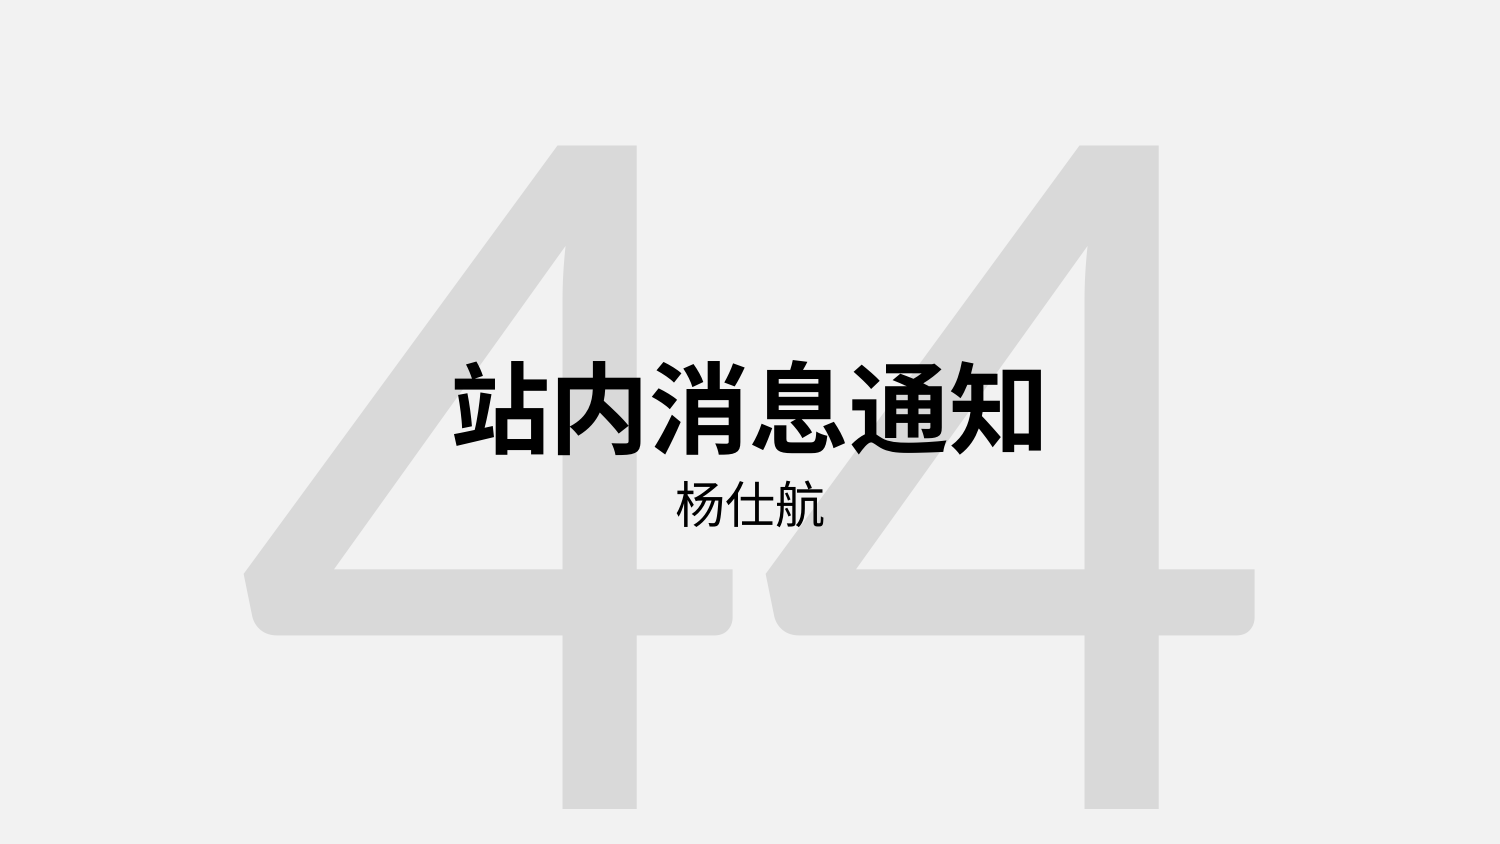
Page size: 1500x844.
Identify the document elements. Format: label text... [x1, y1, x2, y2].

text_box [431, 338, 1069, 542]
text_box 44 [211, 0, 1289, 844]
